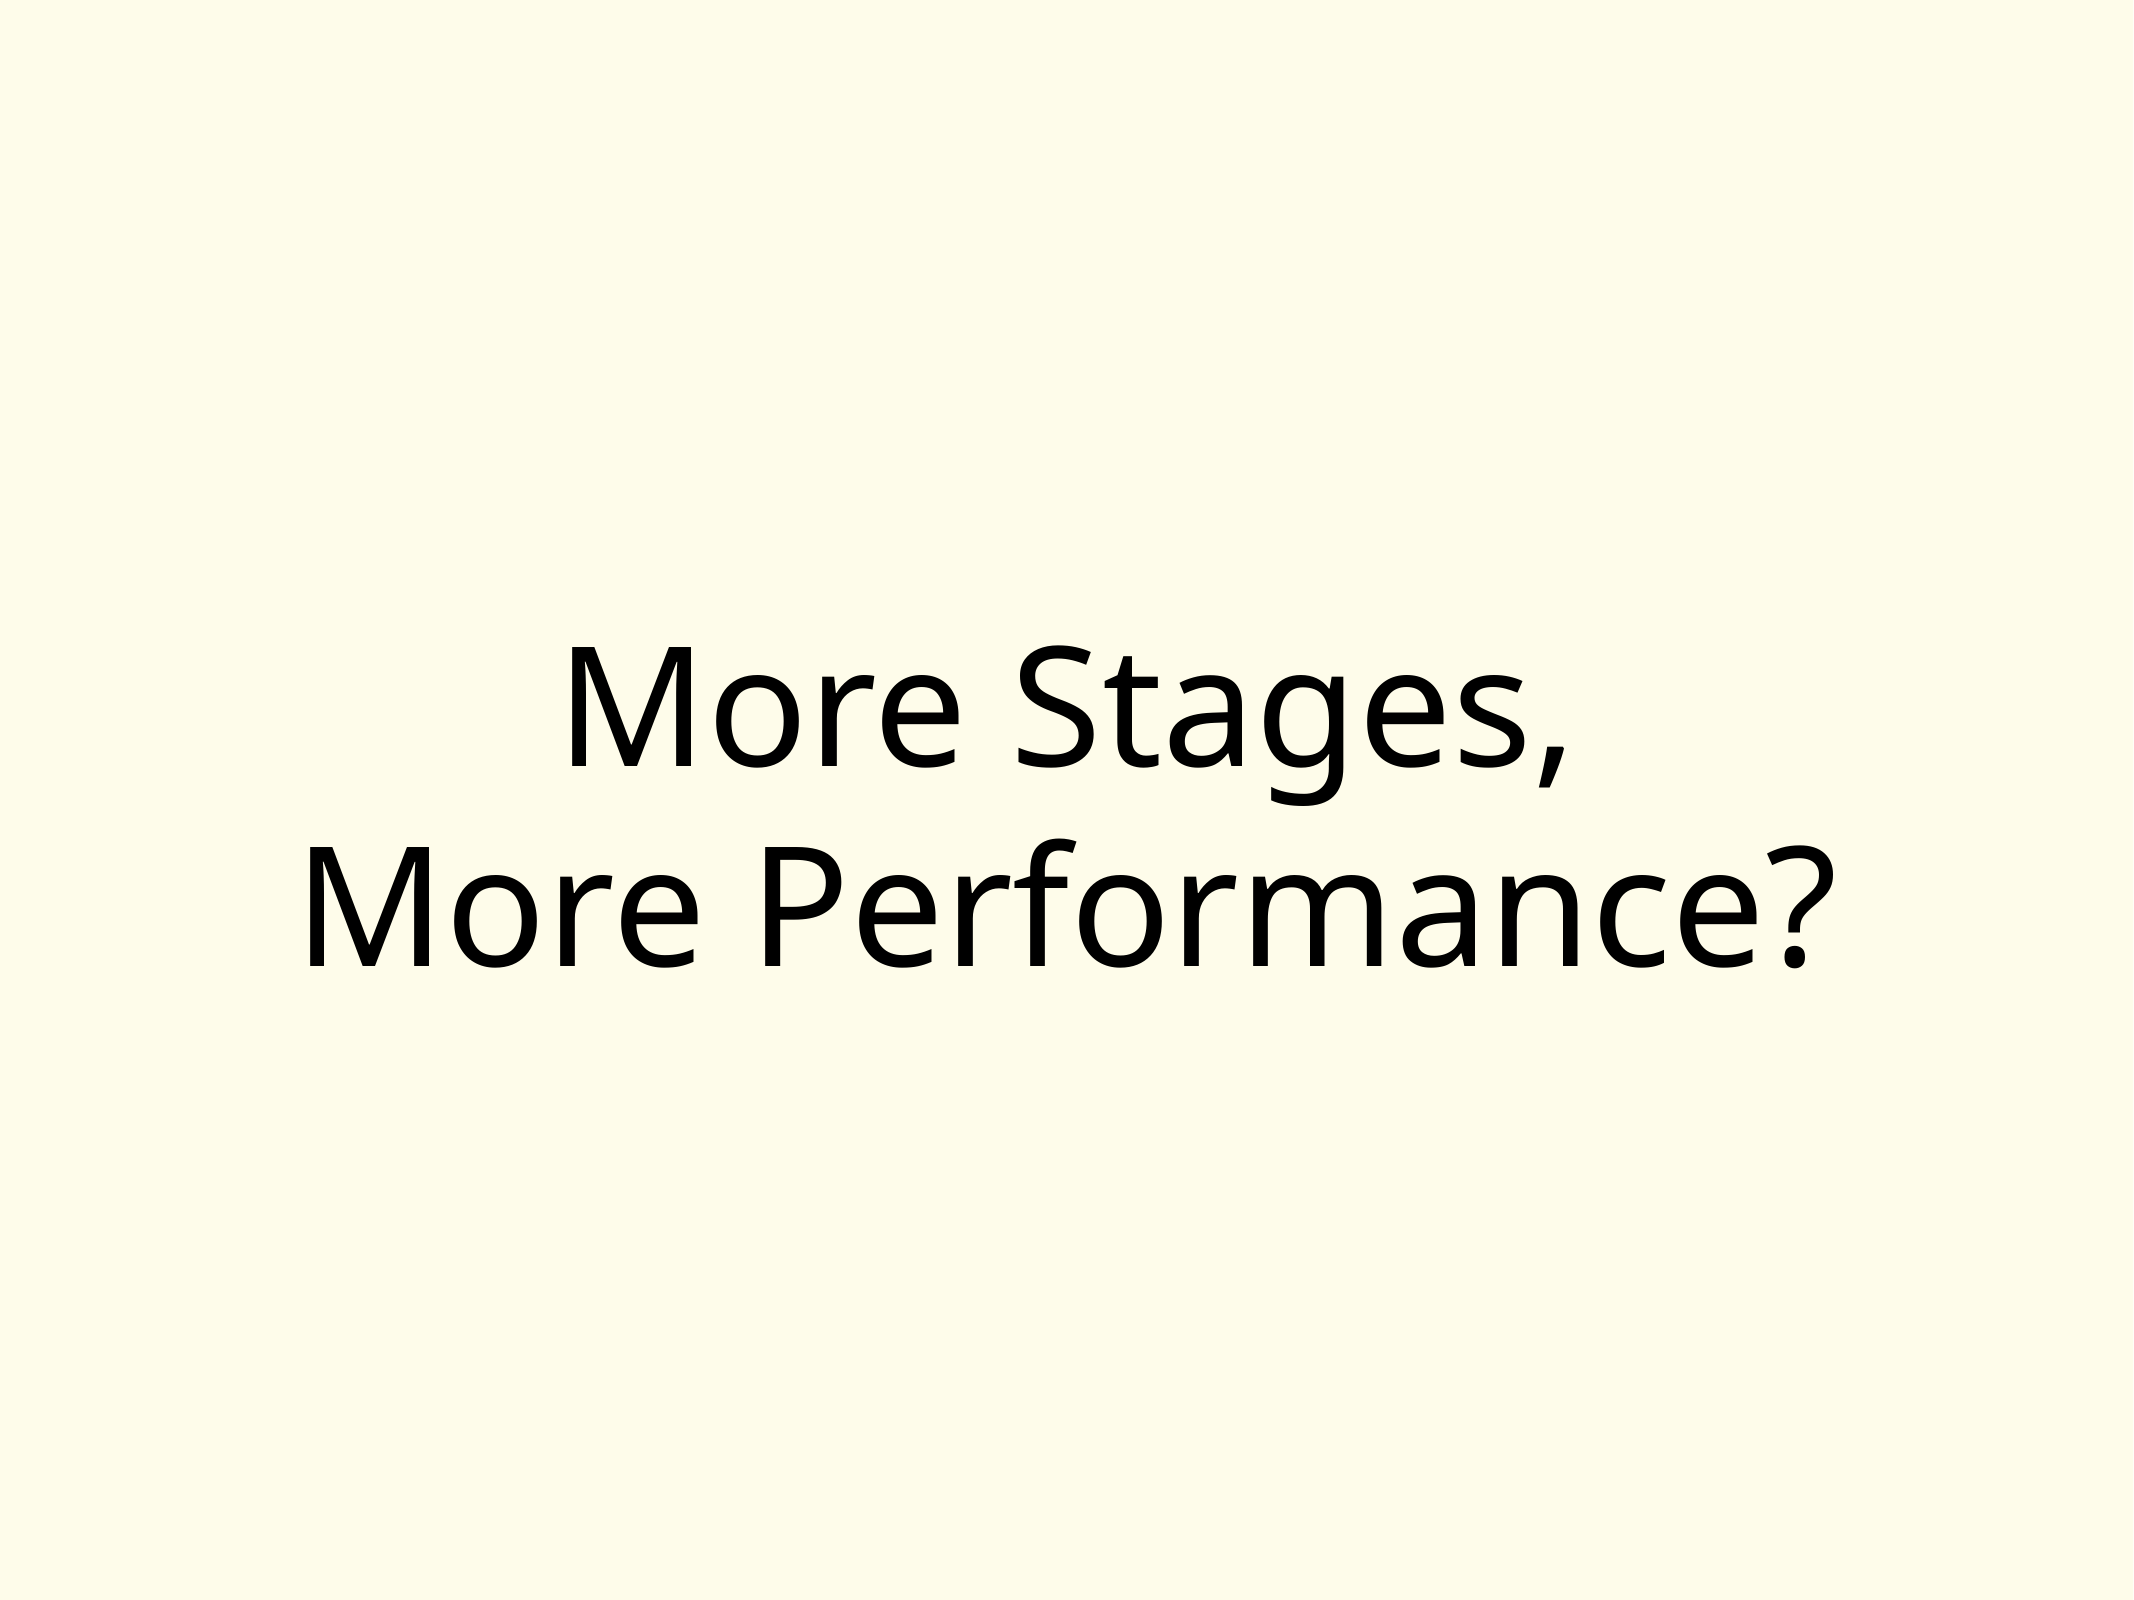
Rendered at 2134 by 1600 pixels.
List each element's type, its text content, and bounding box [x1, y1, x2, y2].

title More Stages, More Performance? [207, 528, 1926, 1072]
